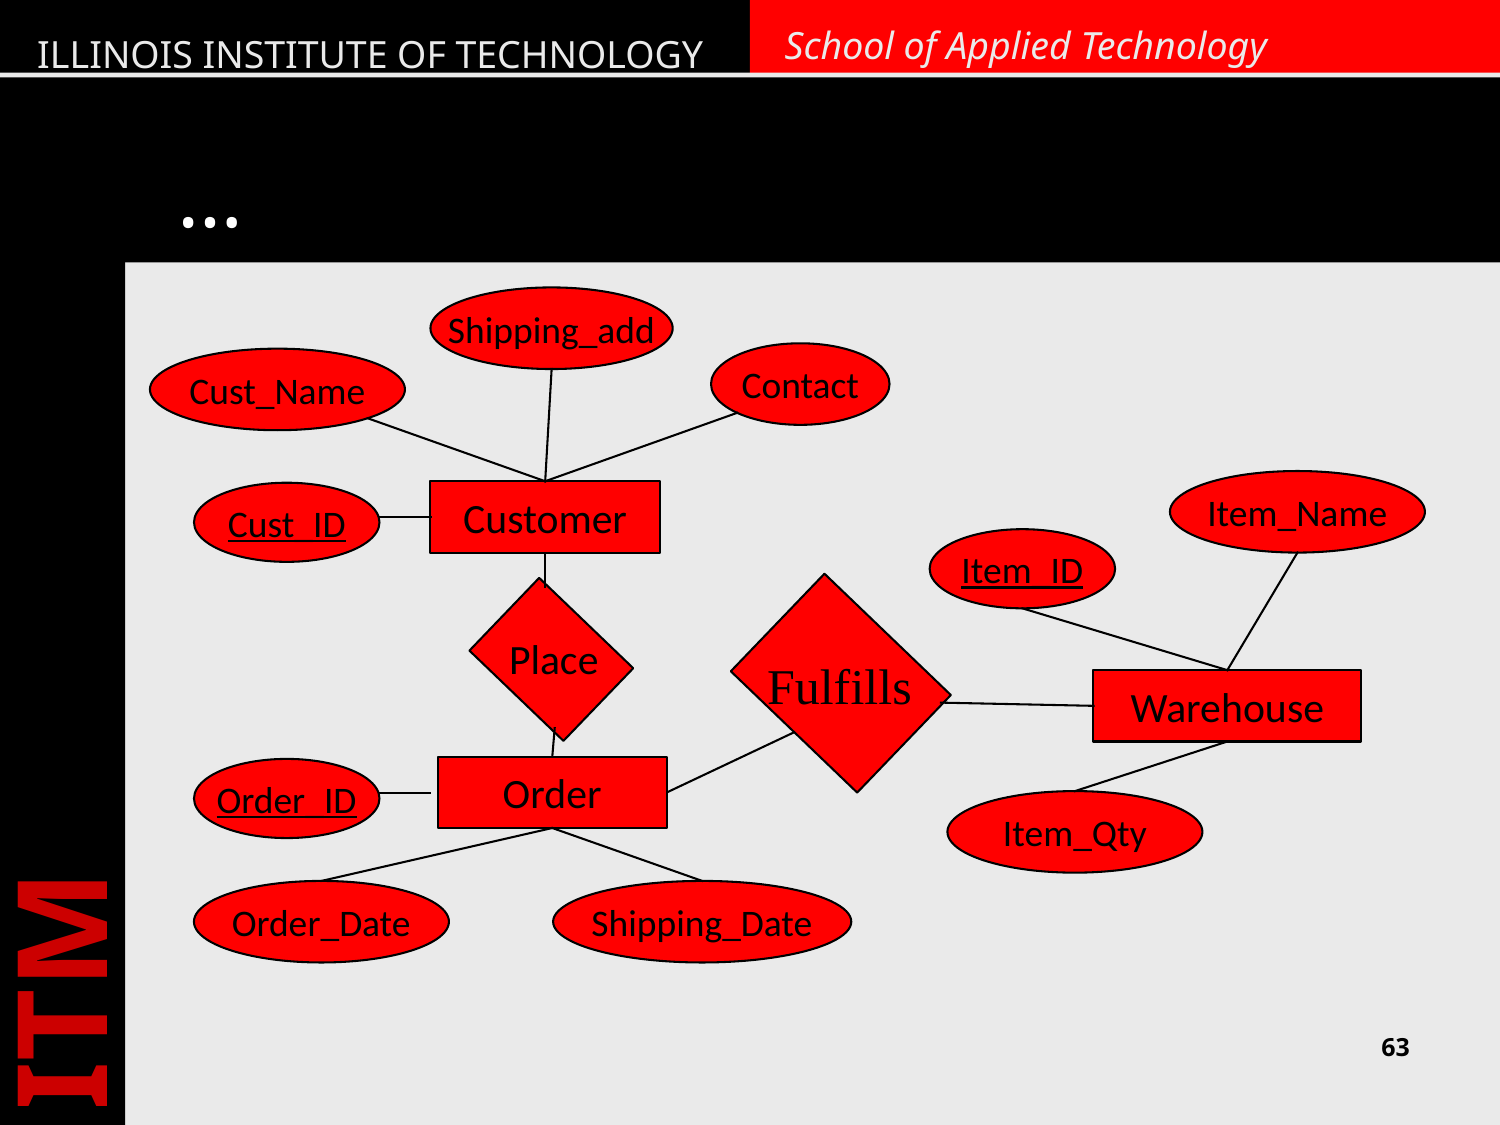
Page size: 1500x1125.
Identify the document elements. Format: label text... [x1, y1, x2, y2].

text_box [149, 287, 1426, 963]
slide_number 63 [1074, 1024, 1426, 1103]
title … [162, 124, 1426, 263]
